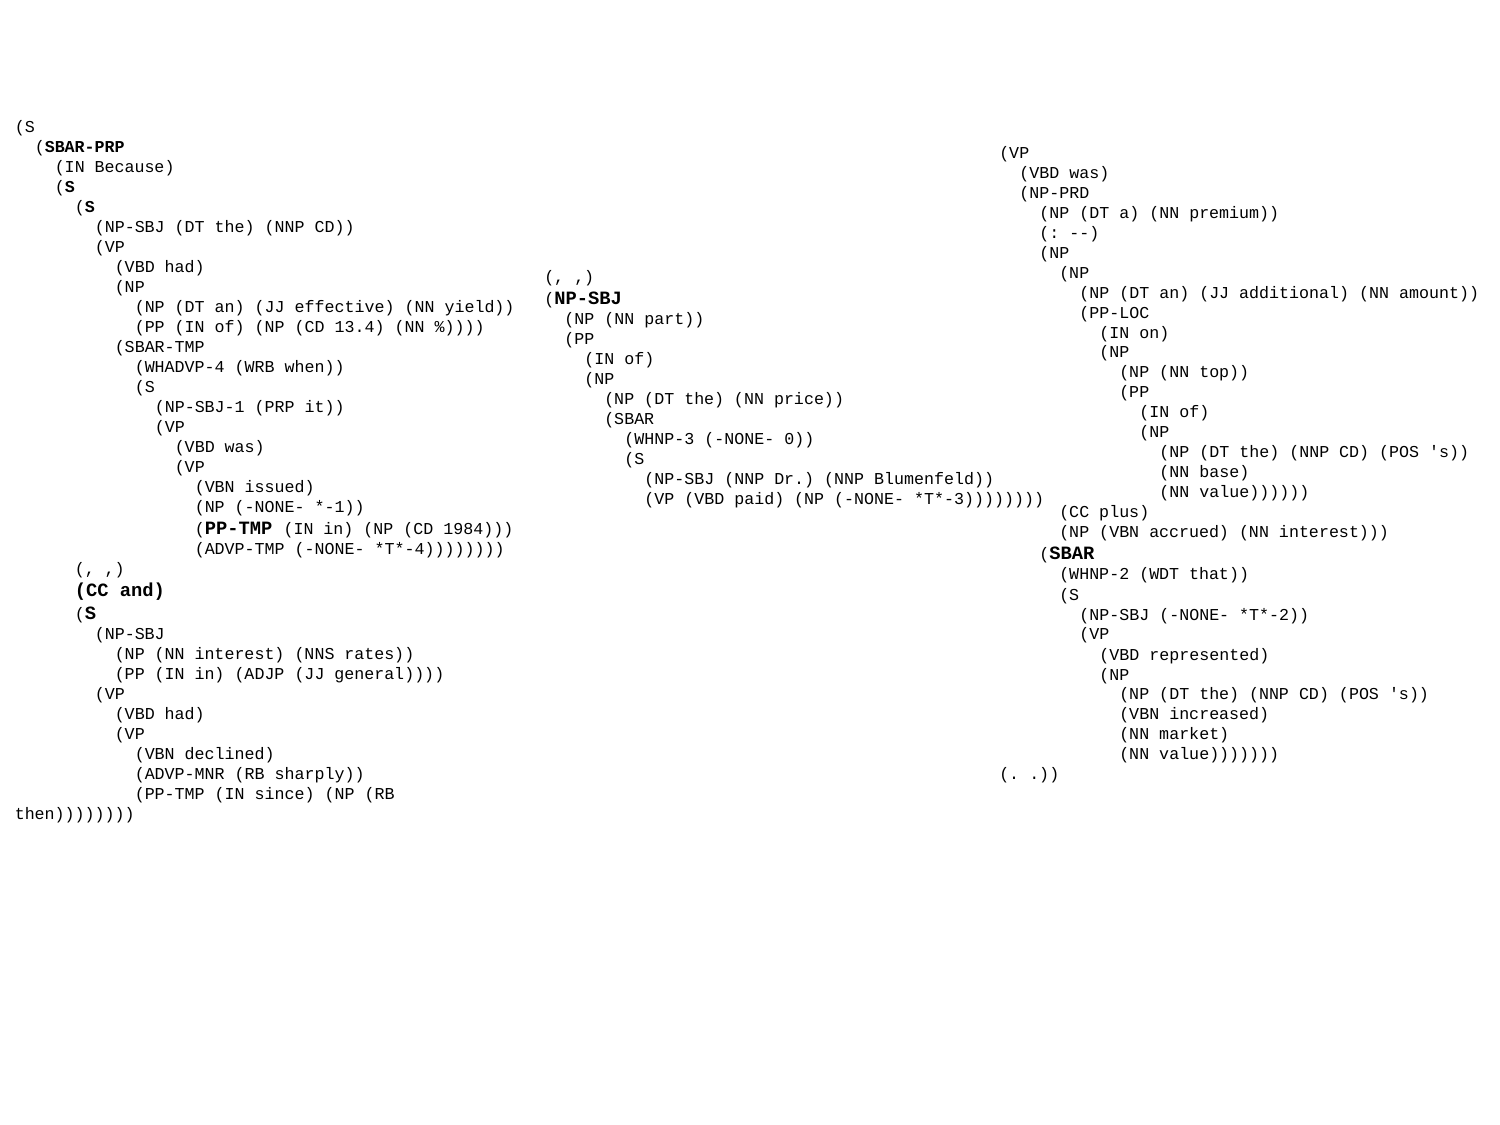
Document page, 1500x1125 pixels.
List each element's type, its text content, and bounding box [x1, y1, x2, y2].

text_box (S (SBAR-PRP (IN Because) (S (S (NP-SBJ (DT the) (NNP CD)) (VP (VBD had) (NP (NP (DT an) (JJ effective) (NN yield)) (PP (IN of) (NP (CD 13.4) (NN %)))) (SBAR-TMP (WHADVP-4 (WRB when)) (S (NP-SBJ-1 (PRP it)) (VP (VBD was) (VP (VBN issued) (NP (-NONE- *-1)) (PP-TMP (IN in) (NP (CD 1984))) (ADVP-TMP (-NONE- *T*-4)))))))) (, ,) (CC and) (S (NP-SBJ (NP (NN interest) (NNS rates)) (PP (IN in) (ADJP (JJ general)))) (VP (VBD had) (VP (VBN declined) (ADVP-MNR (RB sharply)) (PP-TMP (IN since) (NP (RB then)))))))) [0, 108, 538, 850]
text_box (VP (VBD was) (NP-PRD (NP (DT a) (NN premium)) (: --) (NP (NP (NP (DT an) (JJ additional) (NN amount)) (PP-LOC (IN on) (NP (NP (NN top)) (PP (IN of) (NP (NP (DT the) (NNP CD) (POS 's)) (NN base) (NN value)))))) (CC plus) (NP (VBN accrued) (NN interest))) (SBAR (WHNP-2 (WDT that)) (S (NP-SBJ (-NONE- *T*-2)) (VP (VBD represented) (NP (NP (DT the) (NNP CD) (POS 's)) (VBN increased) (NN market) (NN value))))))) (. .)) [964, 134, 1500, 791]
text_box (, ,) (NP-SBJ (NP (NN part)) (PP (IN of) (NP (NP (DT the) (NN price)) (SBAR (WHNP-3 (-NONE- 0)) (S (NP-SBJ (NNP Dr.) (NNP Blumenfeld)) (VP (VBD paid) (NP (-NONE- *T*-3)))))))) [509, 258, 1071, 535]
